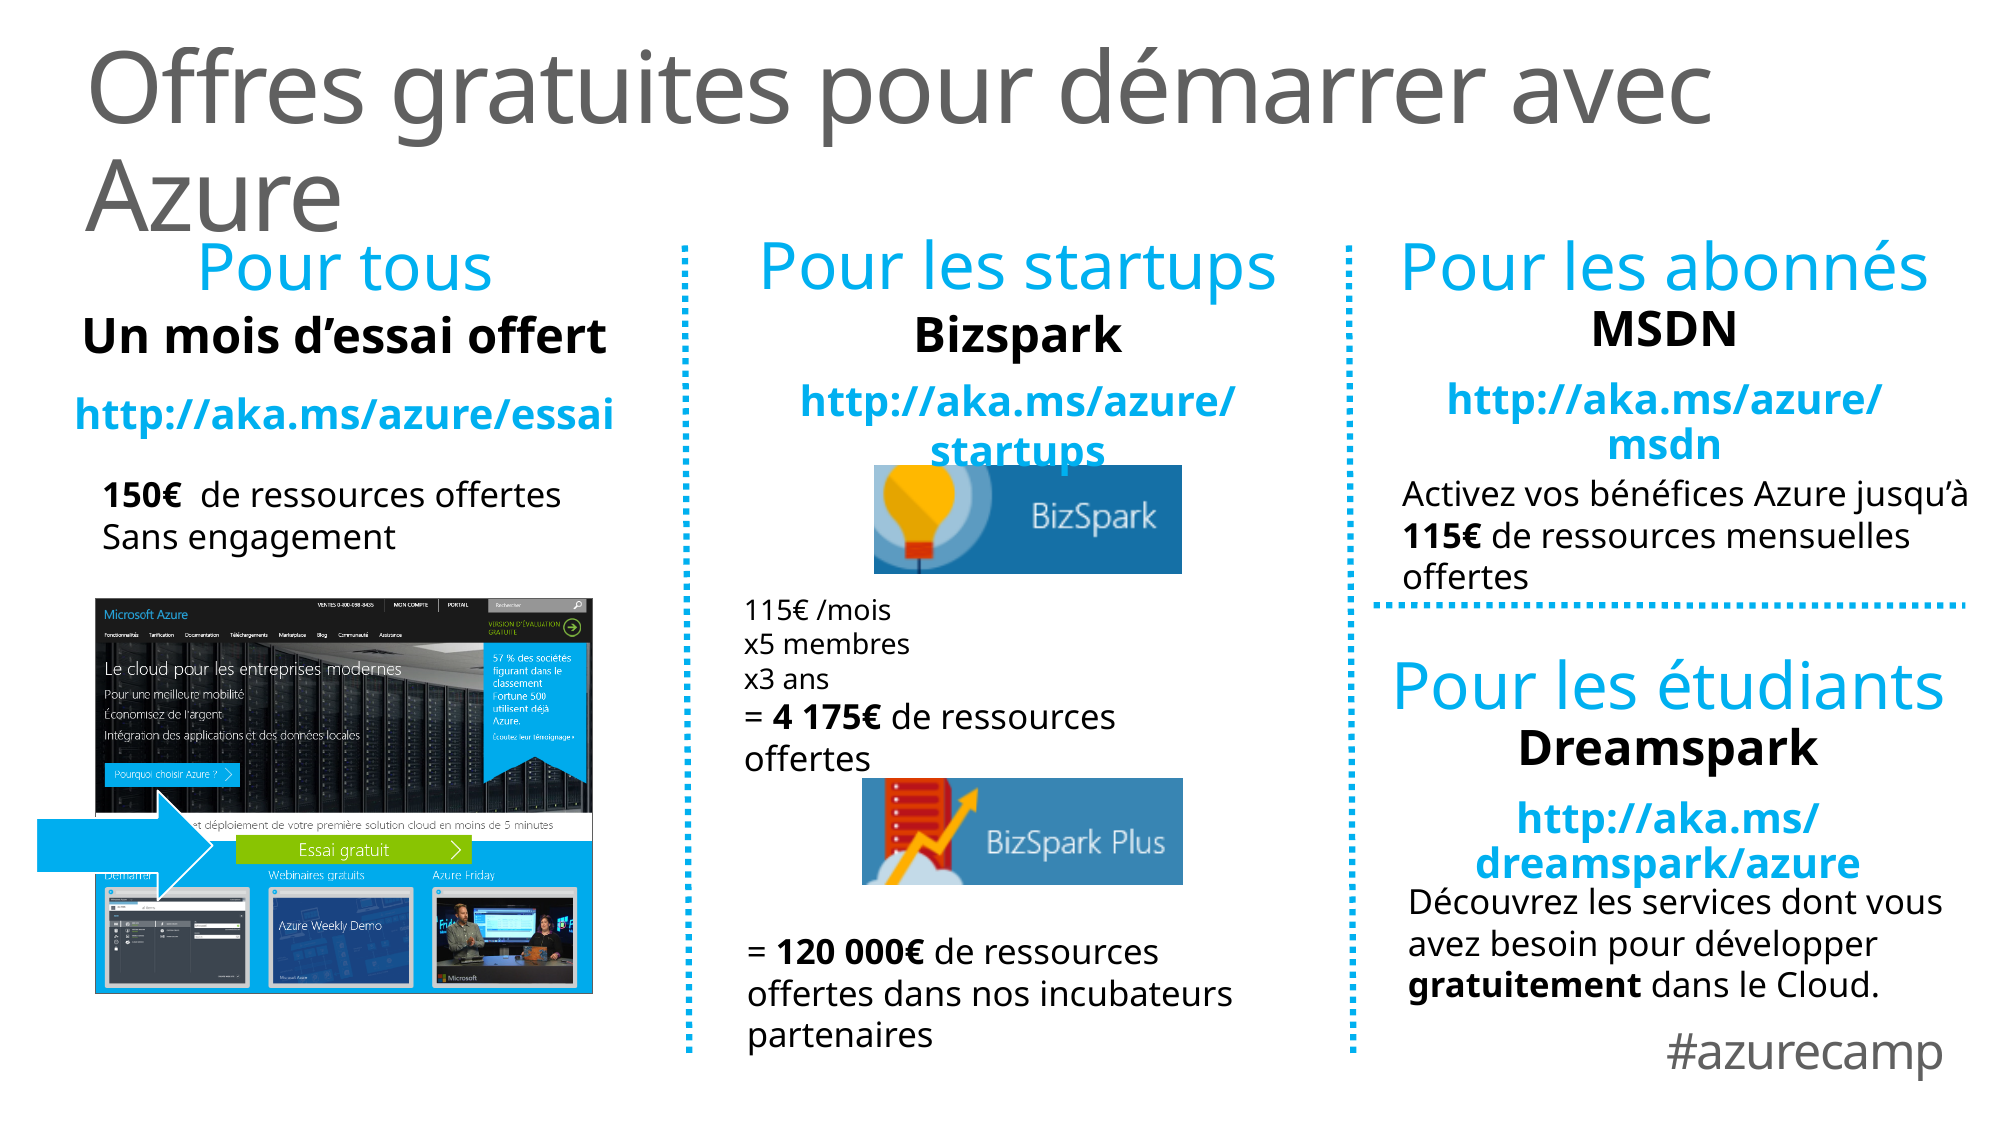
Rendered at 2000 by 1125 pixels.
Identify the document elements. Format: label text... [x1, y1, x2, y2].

picture [94, 873, 593, 995]
picture [862, 778, 1183, 886]
text_box Pour les startups Bizspark http://aka.ms/azure/startups [727, 226, 1309, 542]
title Offres gratuites pour démarrer avec Azure [85, 37, 1914, 147]
picture [105, 873, 249, 987]
text_box = 120 000€ de ressources offertes dans nos incubateurs partenaires [732, 922, 1307, 1063]
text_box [1348, 245, 1354, 1056]
text_box Activez vos bénéfices Azure jusqu’à 115€ de ressources mensuelles offertes [1387, 464, 1987, 604]
picture [94, 598, 593, 863]
picture [433, 888, 577, 987]
text_box Découvrez les services dont vous avez besoin pour développer gratuitement dans le Cloud. [1393, 872, 1993, 1013]
picture [269, 888, 413, 987]
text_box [684, 245, 690, 1056]
text_box Pour tous Un mois d’essai offert http://aka.ms/azure/essai [53, 226, 636, 505]
text_box 150€ de ressources offertes Sans engagement [87, 465, 684, 564]
text_box Pour les étudiants Dreamspark http://aka.ms/dreamspark/azure [1371, 645, 1966, 896]
text_box 115€ /mois x5 membres x3 ans = 4 175€ de ressources offertes [729, 584, 1254, 786]
text_box Pour les abonnés MSDN http://aka.ms/azure/msdn [1373, 226, 1956, 477]
text_box [35, 817, 94, 874]
picture [872, 464, 1183, 575]
